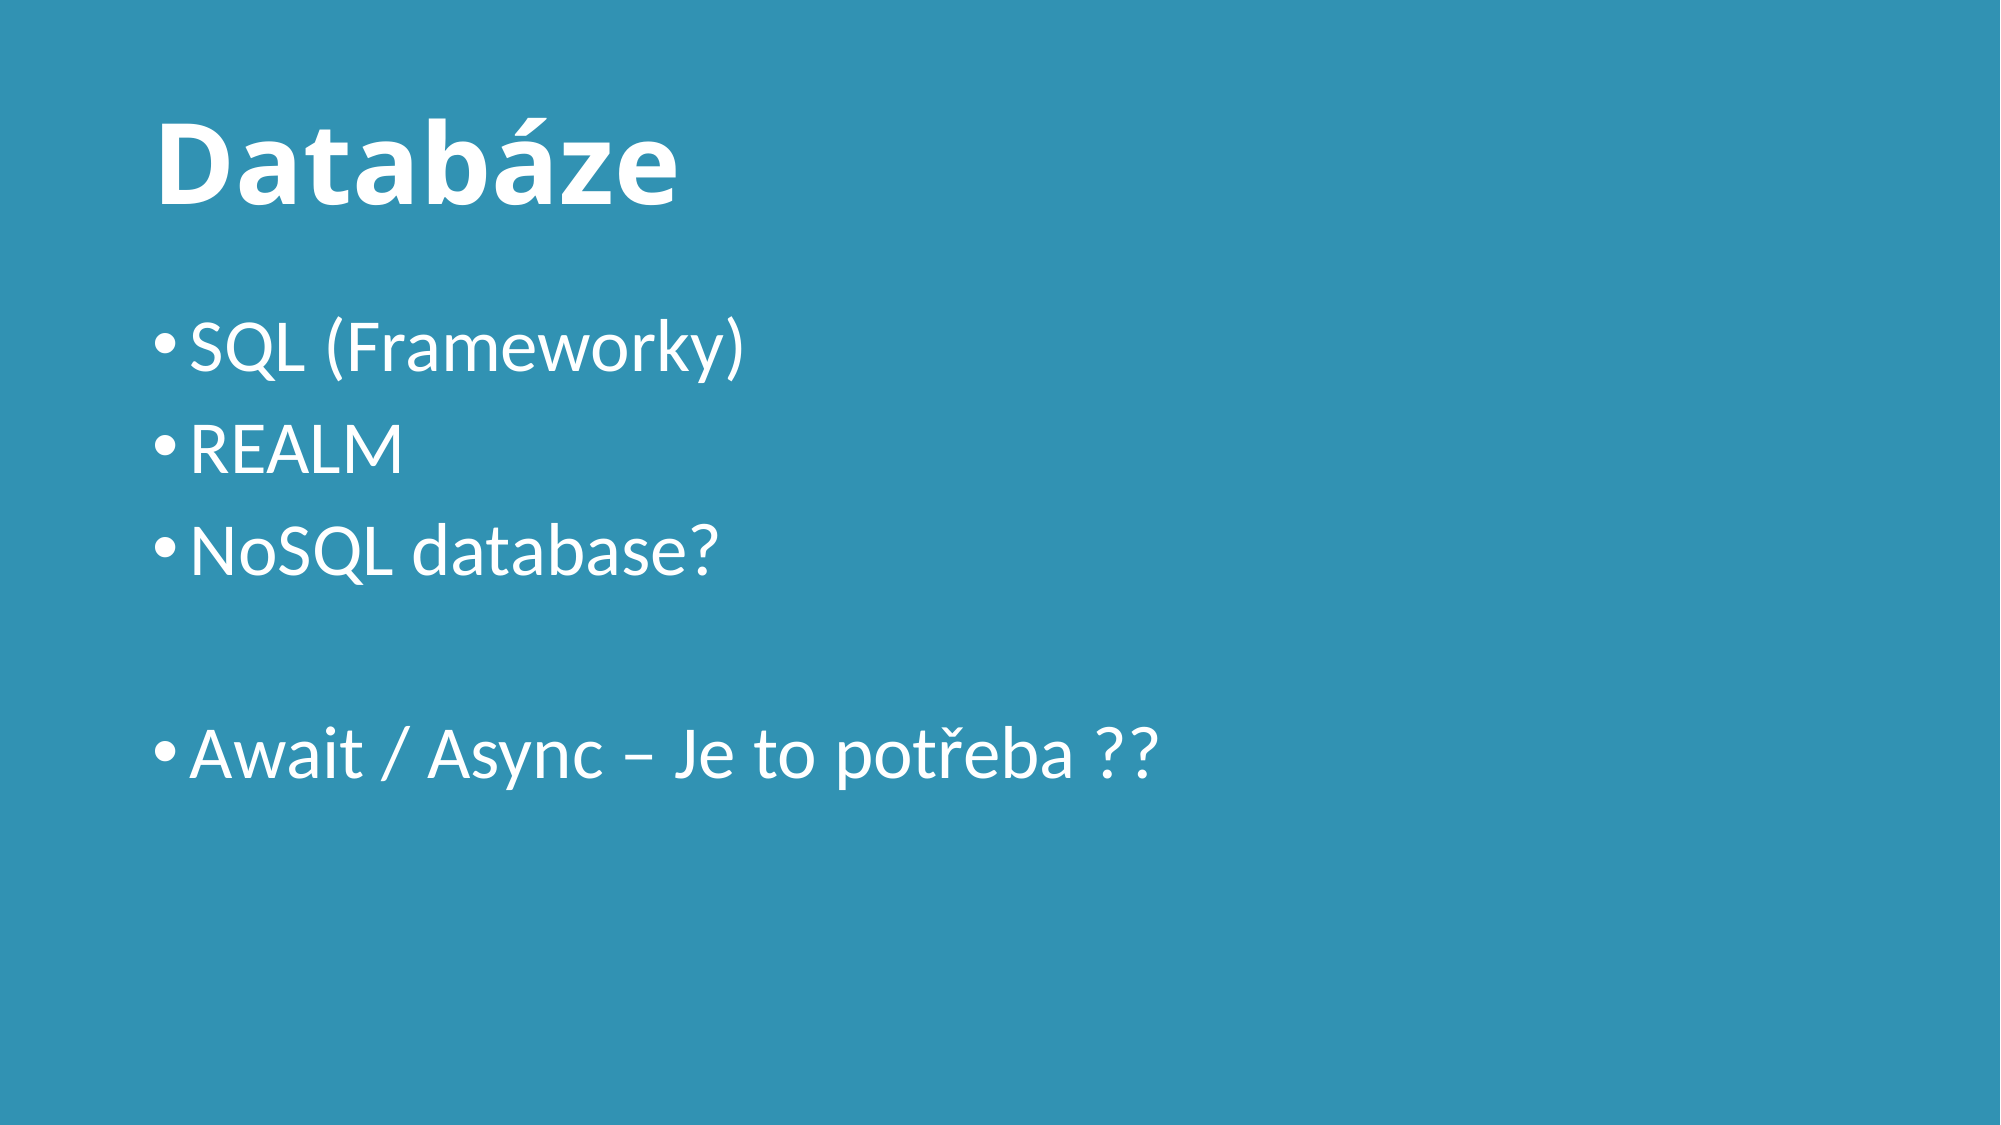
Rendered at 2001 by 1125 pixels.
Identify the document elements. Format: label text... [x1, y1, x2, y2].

list SQL (Frameworky) REALM NoSQL database? Await / Async – Je to potřeba ?? [137, 299, 1863, 1014]
title Databáze [137, 59, 1863, 278]
